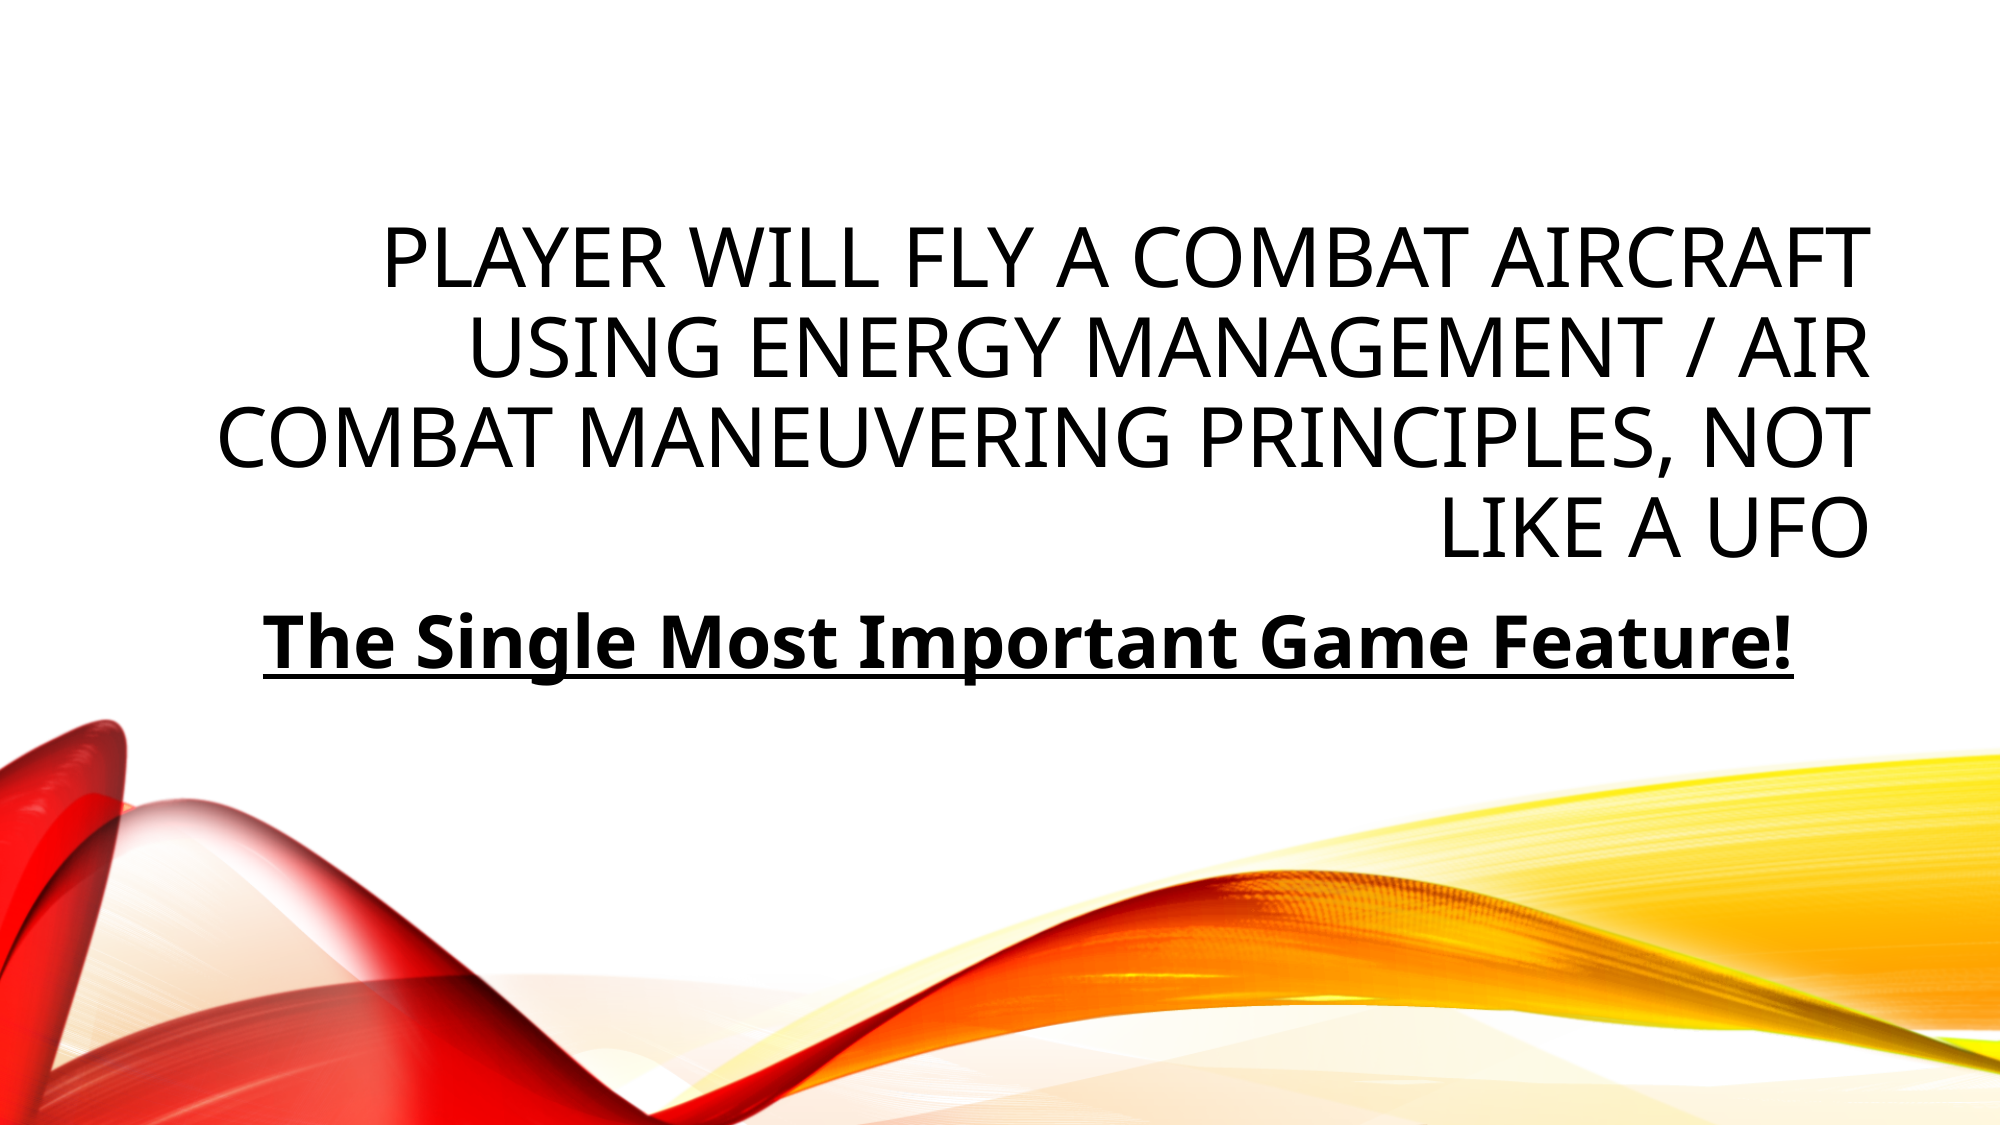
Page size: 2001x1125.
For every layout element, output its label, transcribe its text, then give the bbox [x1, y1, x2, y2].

picture [0, 717, 2000, 1125]
title Player Will fly a combat aircraft using Energy Management / Air Combat Maneuvering principles, not like a UFO [112, 123, 1888, 584]
list The Single Most Important Game Feature! [168, 597, 1889, 755]
